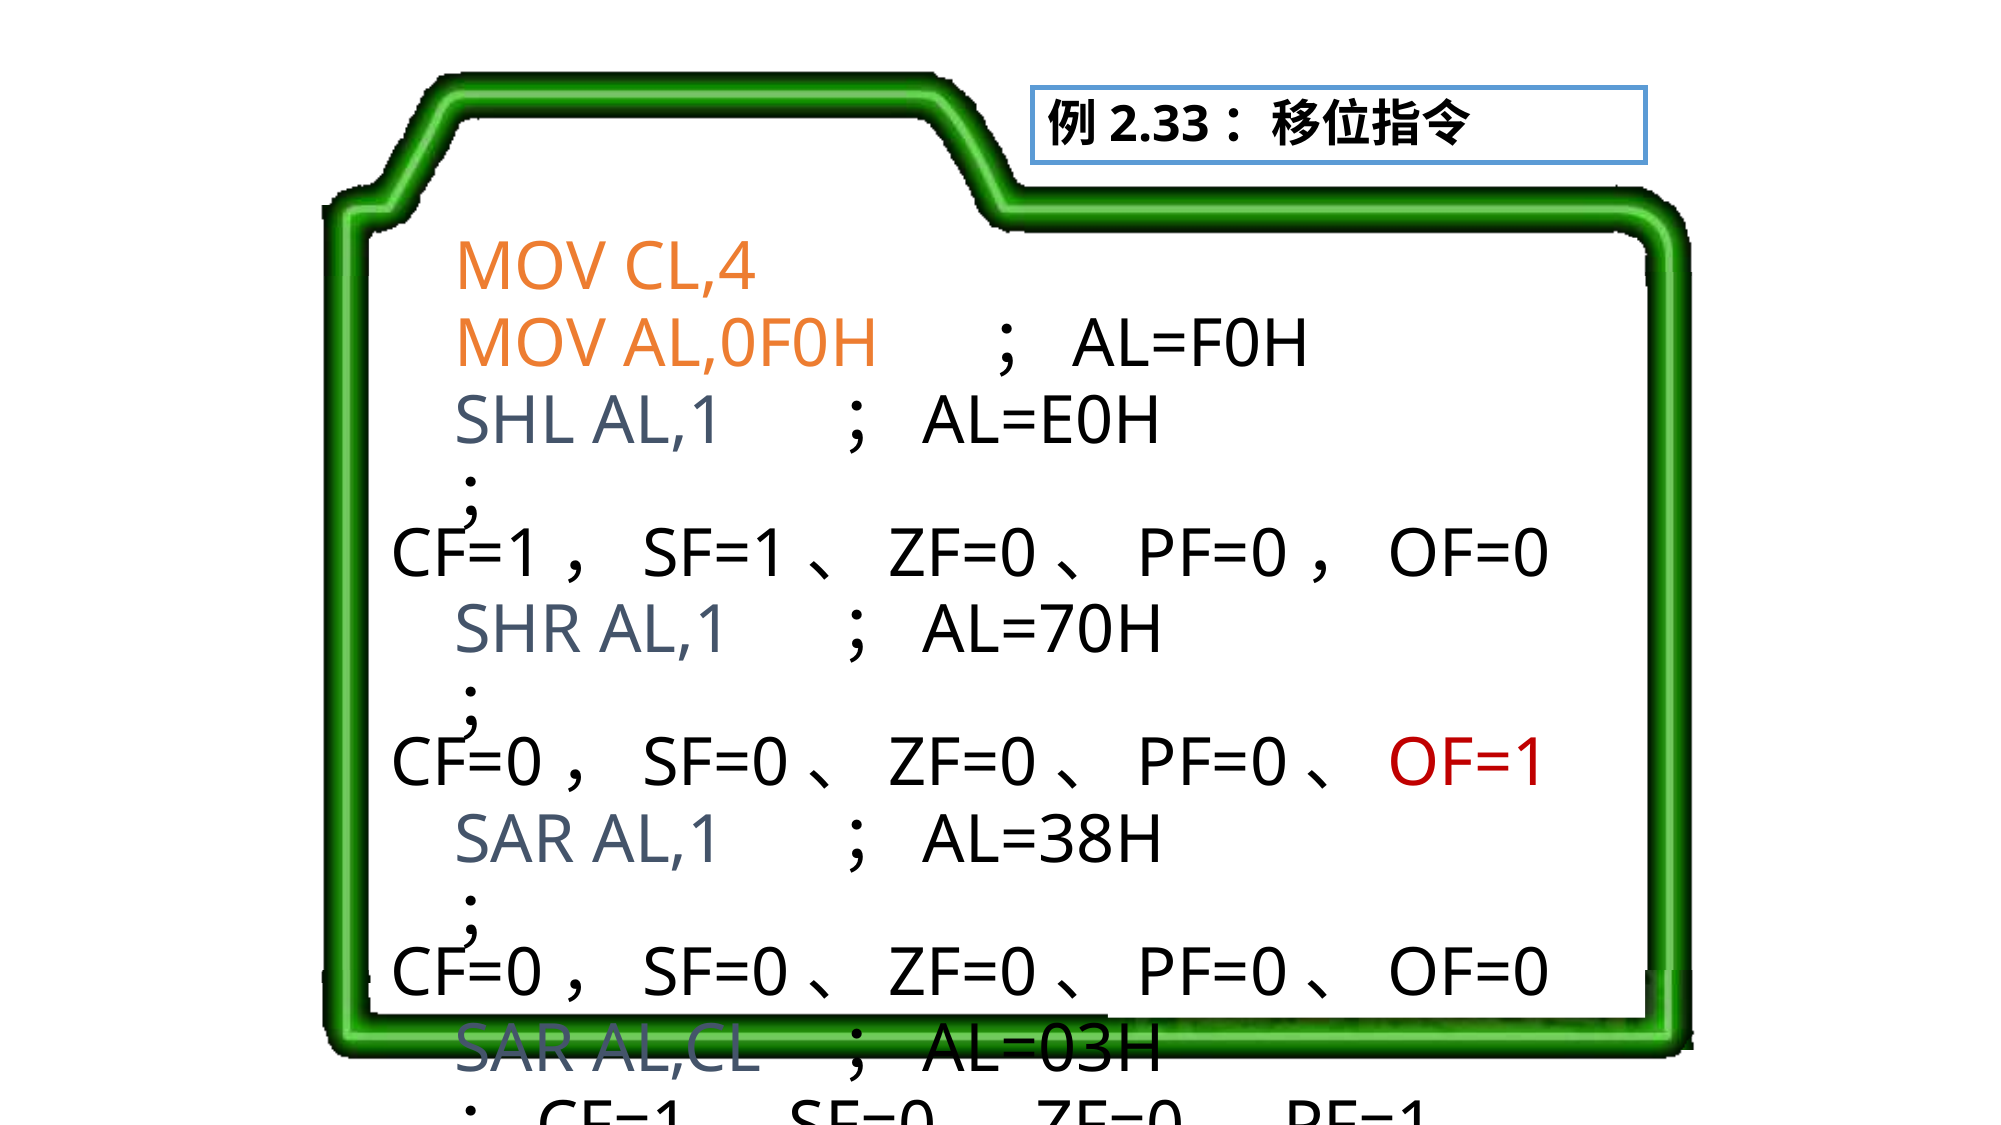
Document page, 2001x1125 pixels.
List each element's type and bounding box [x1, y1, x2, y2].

text_box [288, 50, 1710, 1074]
